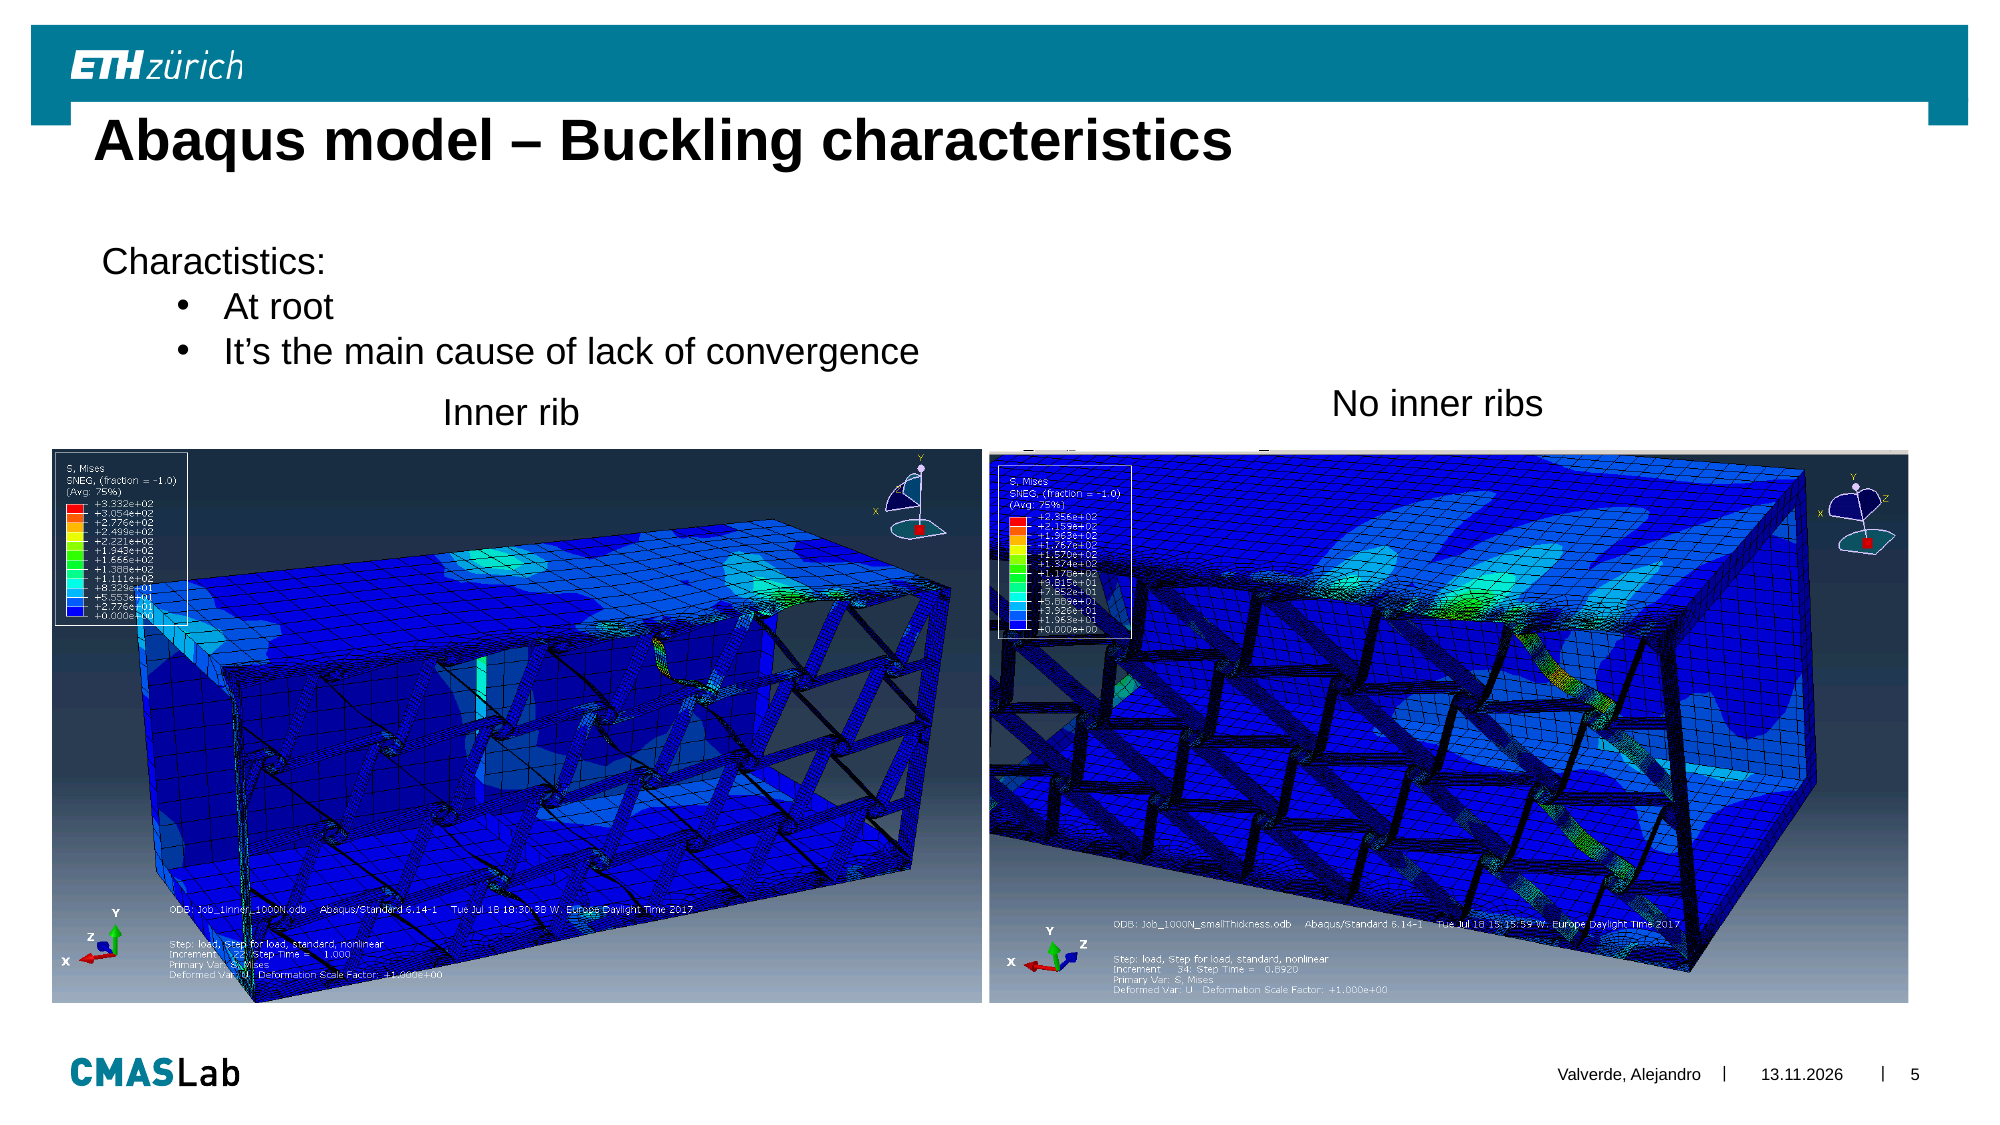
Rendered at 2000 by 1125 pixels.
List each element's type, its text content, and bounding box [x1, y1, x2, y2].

text_box Inner rib [63, 380, 960, 441]
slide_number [1735, 1034, 1870, 1112]
footer Valverde, Alejandro [999, 1034, 1702, 1112]
text_box Charactistics: At root It’s the main cause of lack of convergence [86, 229, 937, 380]
picture [989, 449, 1909, 1003]
text_box No inner ribs [989, 371, 1886, 432]
slide_number 5 [1886, 1034, 1945, 1112]
picture [52, 449, 982, 1003]
title Abaqus model – Buckling characteristics [70, 101, 1929, 176]
